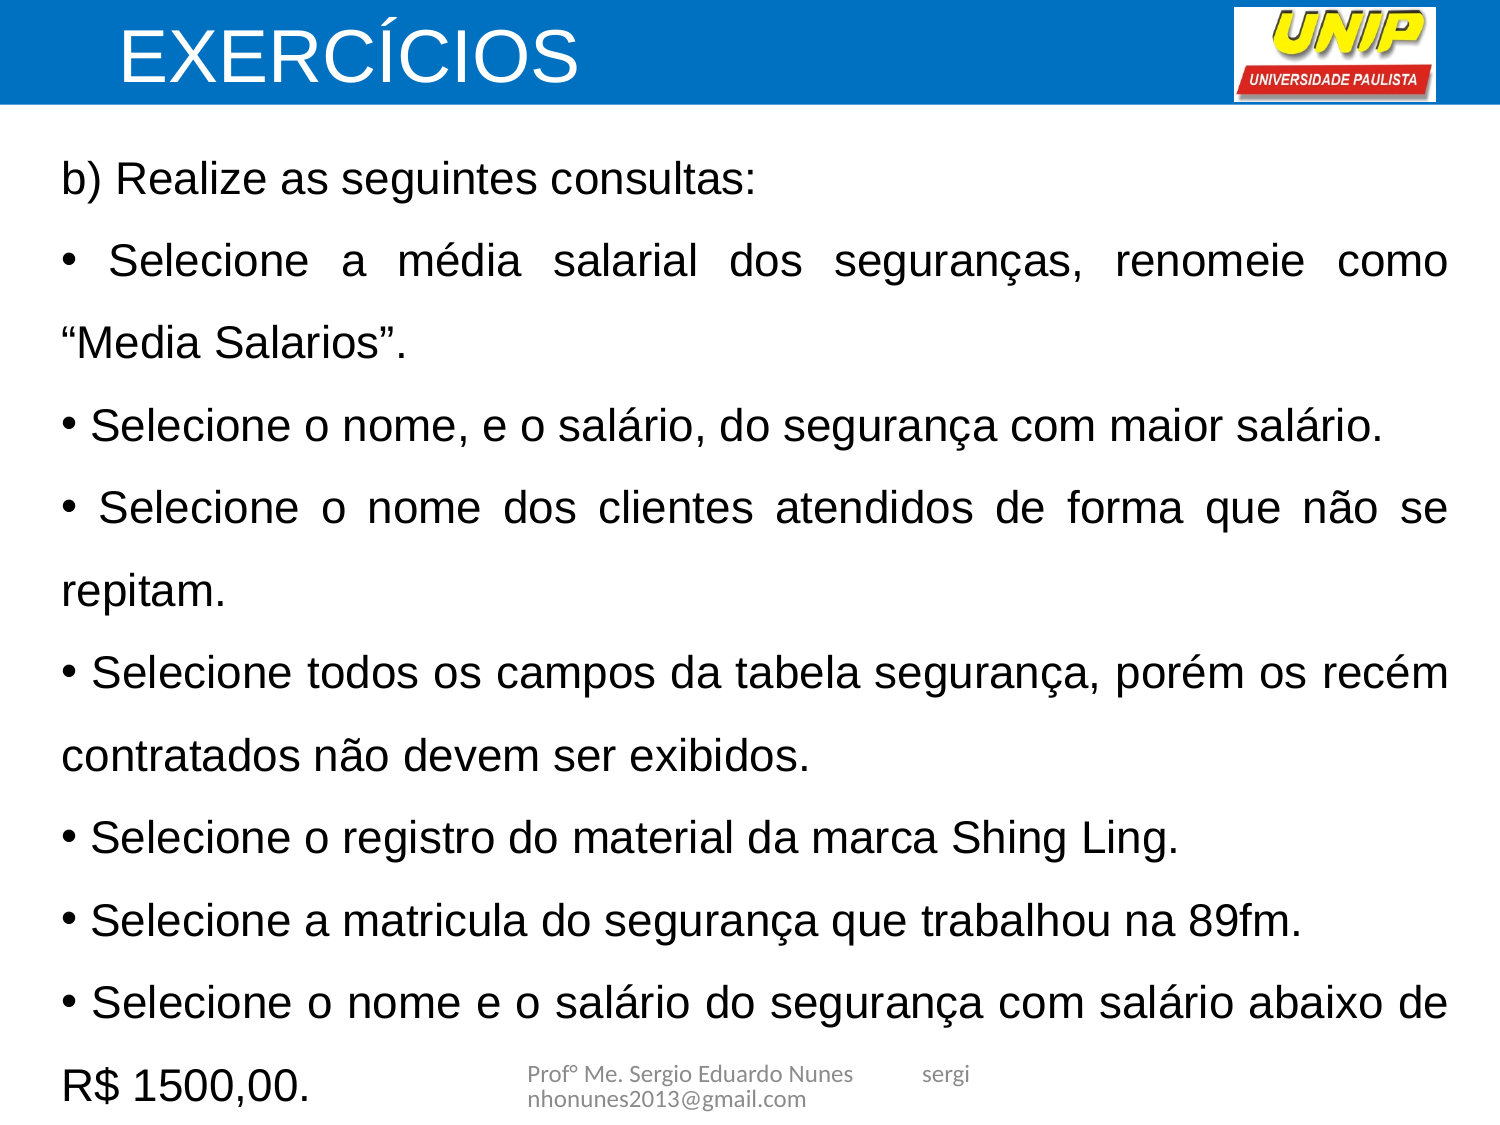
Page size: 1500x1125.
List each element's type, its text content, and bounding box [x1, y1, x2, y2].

text_box b) Realize as seguintes consultas: Selecione a média salarial dos seguranças, renomeie como “Media Salarios”. Selecione o nome, e o salário, do segurança com maior salário. Selecione o nome dos clientes atendidos de forma que não se repitam. Selecione todos os campos da tabela segurança, porém os recém contratados não devem ser exibidos. Selecione o registro do material da marca Shing Ling. Selecione a matricula do segurança que trabalhou na 89fm. Selecione o nome e o salário do segurança com salário abaixo de R$ 1500,00. [46, 113, 1465, 1118]
picture [1233, 6, 1436, 102]
text_box EXERCÍCIOS [0, 0, 1500, 105]
